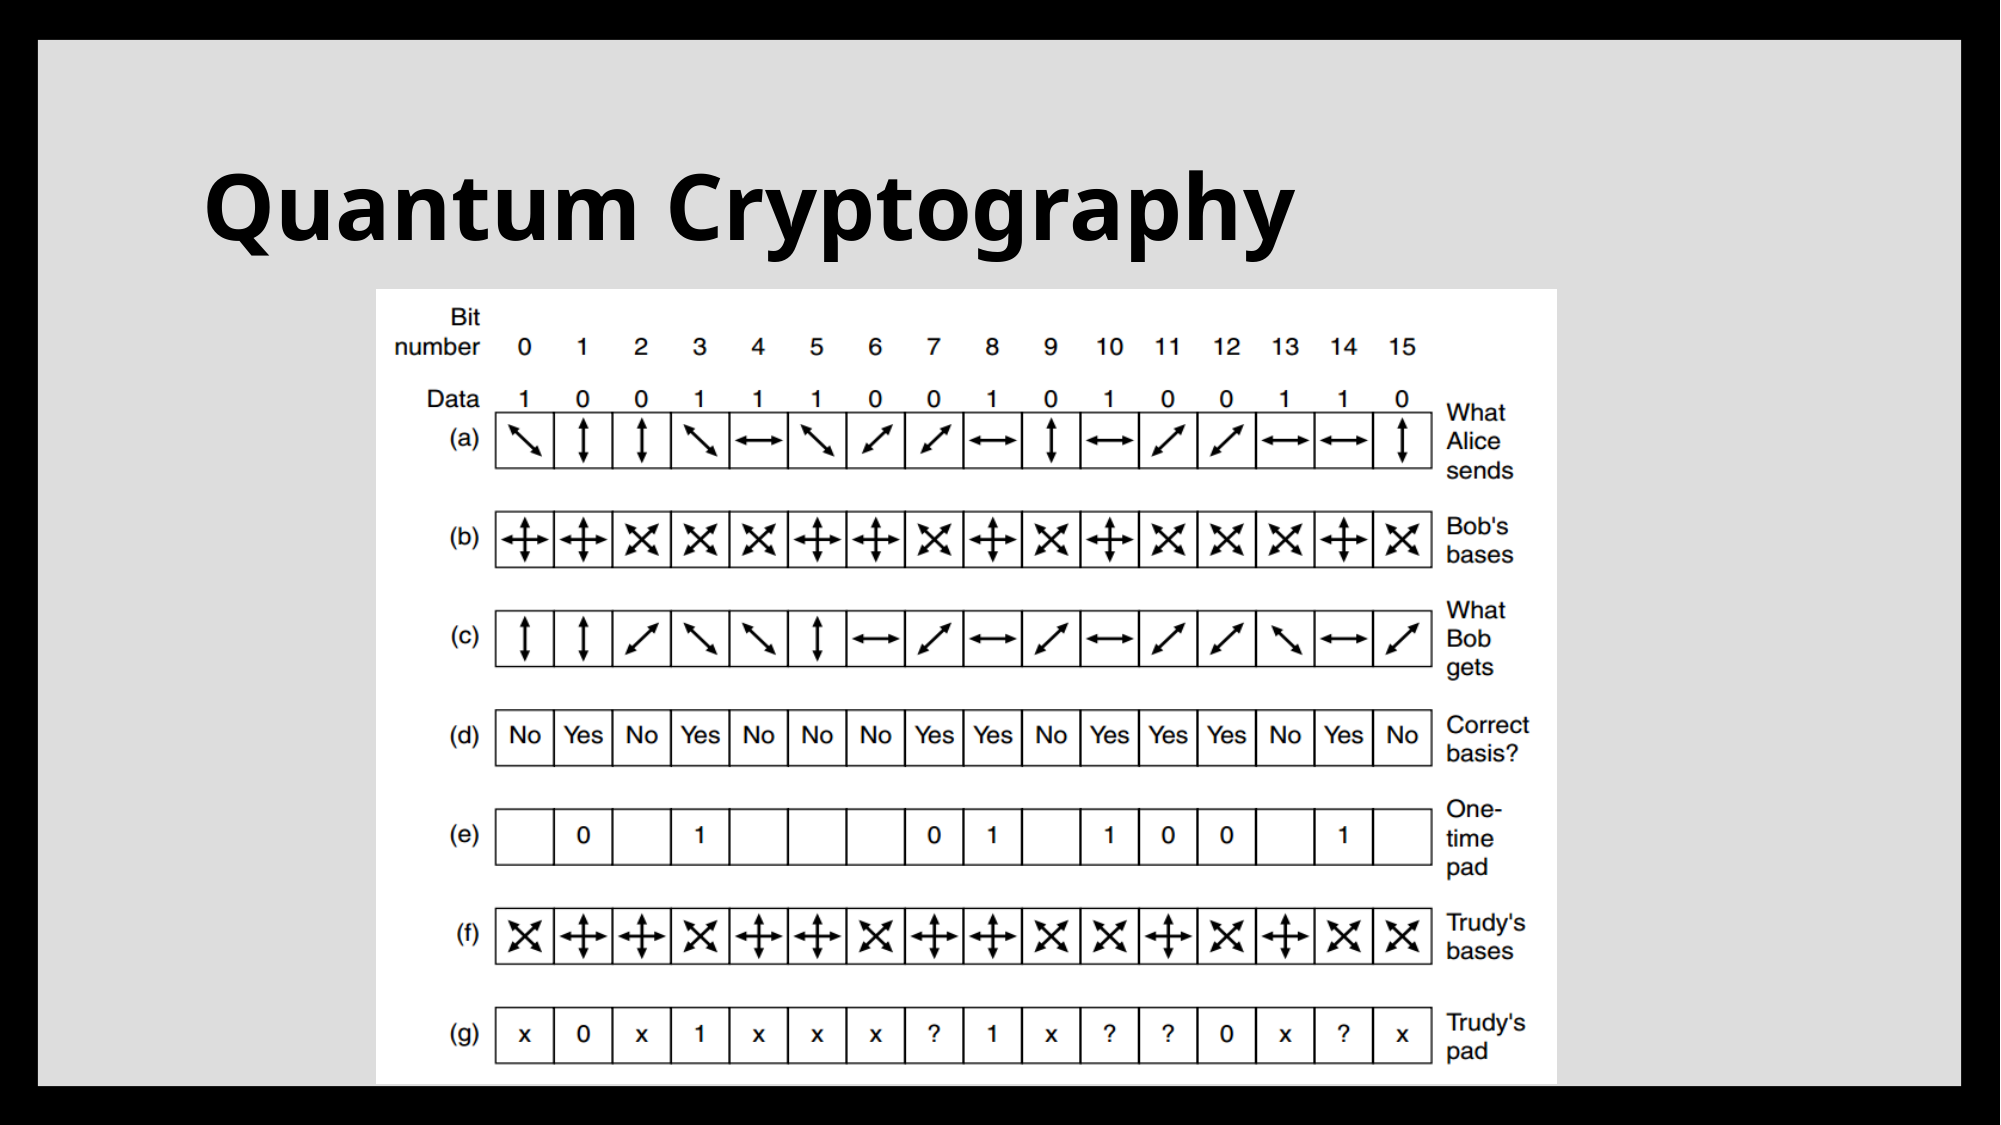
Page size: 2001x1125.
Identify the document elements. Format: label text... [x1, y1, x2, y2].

title Quantum Cryptography [187, 99, 1808, 323]
picture [376, 288, 1558, 1084]
